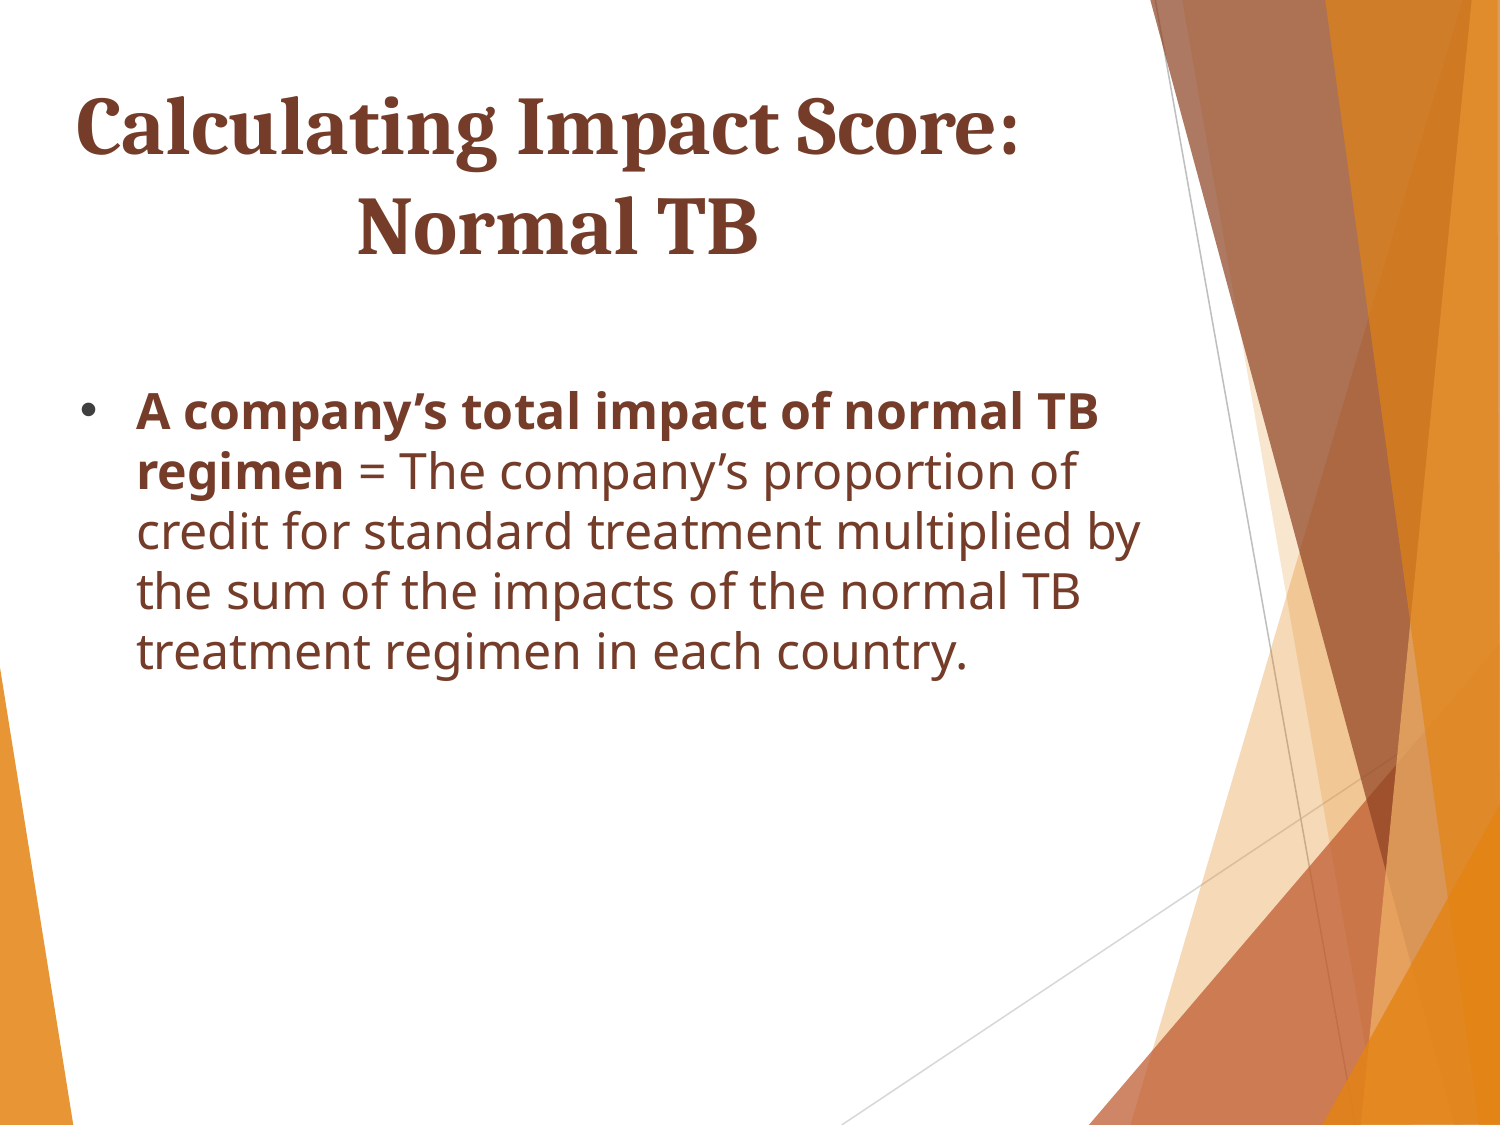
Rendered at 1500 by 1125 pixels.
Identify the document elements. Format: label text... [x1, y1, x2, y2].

title Calculating Impact Score: Normal TB [37, 62, 1079, 280]
list A company’s total impact of normal TB regimen = The company’s proportion of credit for standard treatment multiplied by the sum of the impacts of the normal TB treatment regimen in each country. [64, 371, 1214, 672]
